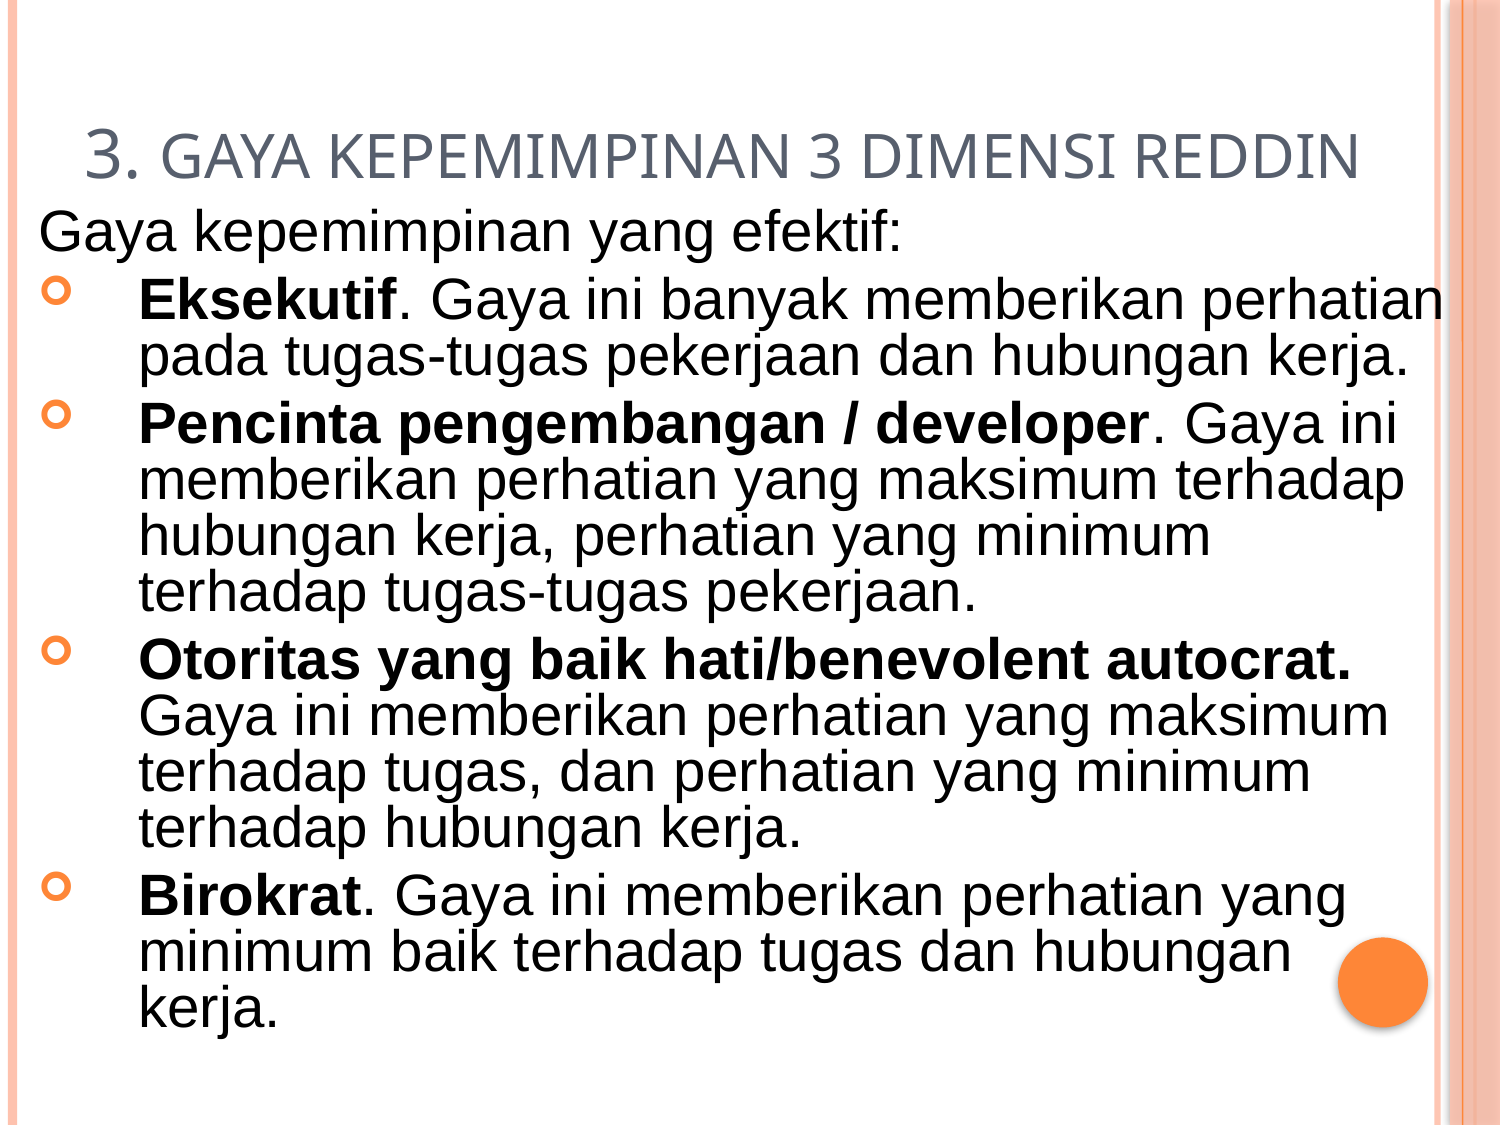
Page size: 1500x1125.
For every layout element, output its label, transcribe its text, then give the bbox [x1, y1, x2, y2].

title 3. Gaya Kepemimpinan 3 dimensi Reddin [70, 36, 1421, 199]
list Gaya kepemimpinan yang efektif: Eksekutif. Gaya ini banyak memberikan perhatian pada tugas-tugas pekerjaan dan hubungan kerja. Pencinta pengembangan / developer. Gaya ini memberikan perhatian yang maksimum terhadap hubungan kerja, perhatian yang minimum terhadap tugas-tugas pekerjaan. Otoritas yang baik hati/benevolent autocrat. Gaya ini memberikan perhatian yang maksimum terhadap tugas, dan perhatian yang minimum terhadap hubungan kerja. Birokrat. Gaya ini memberikan perhatian yang minimum baik terhadap tugas dan hubungan kerja. [23, 199, 1465, 1125]
